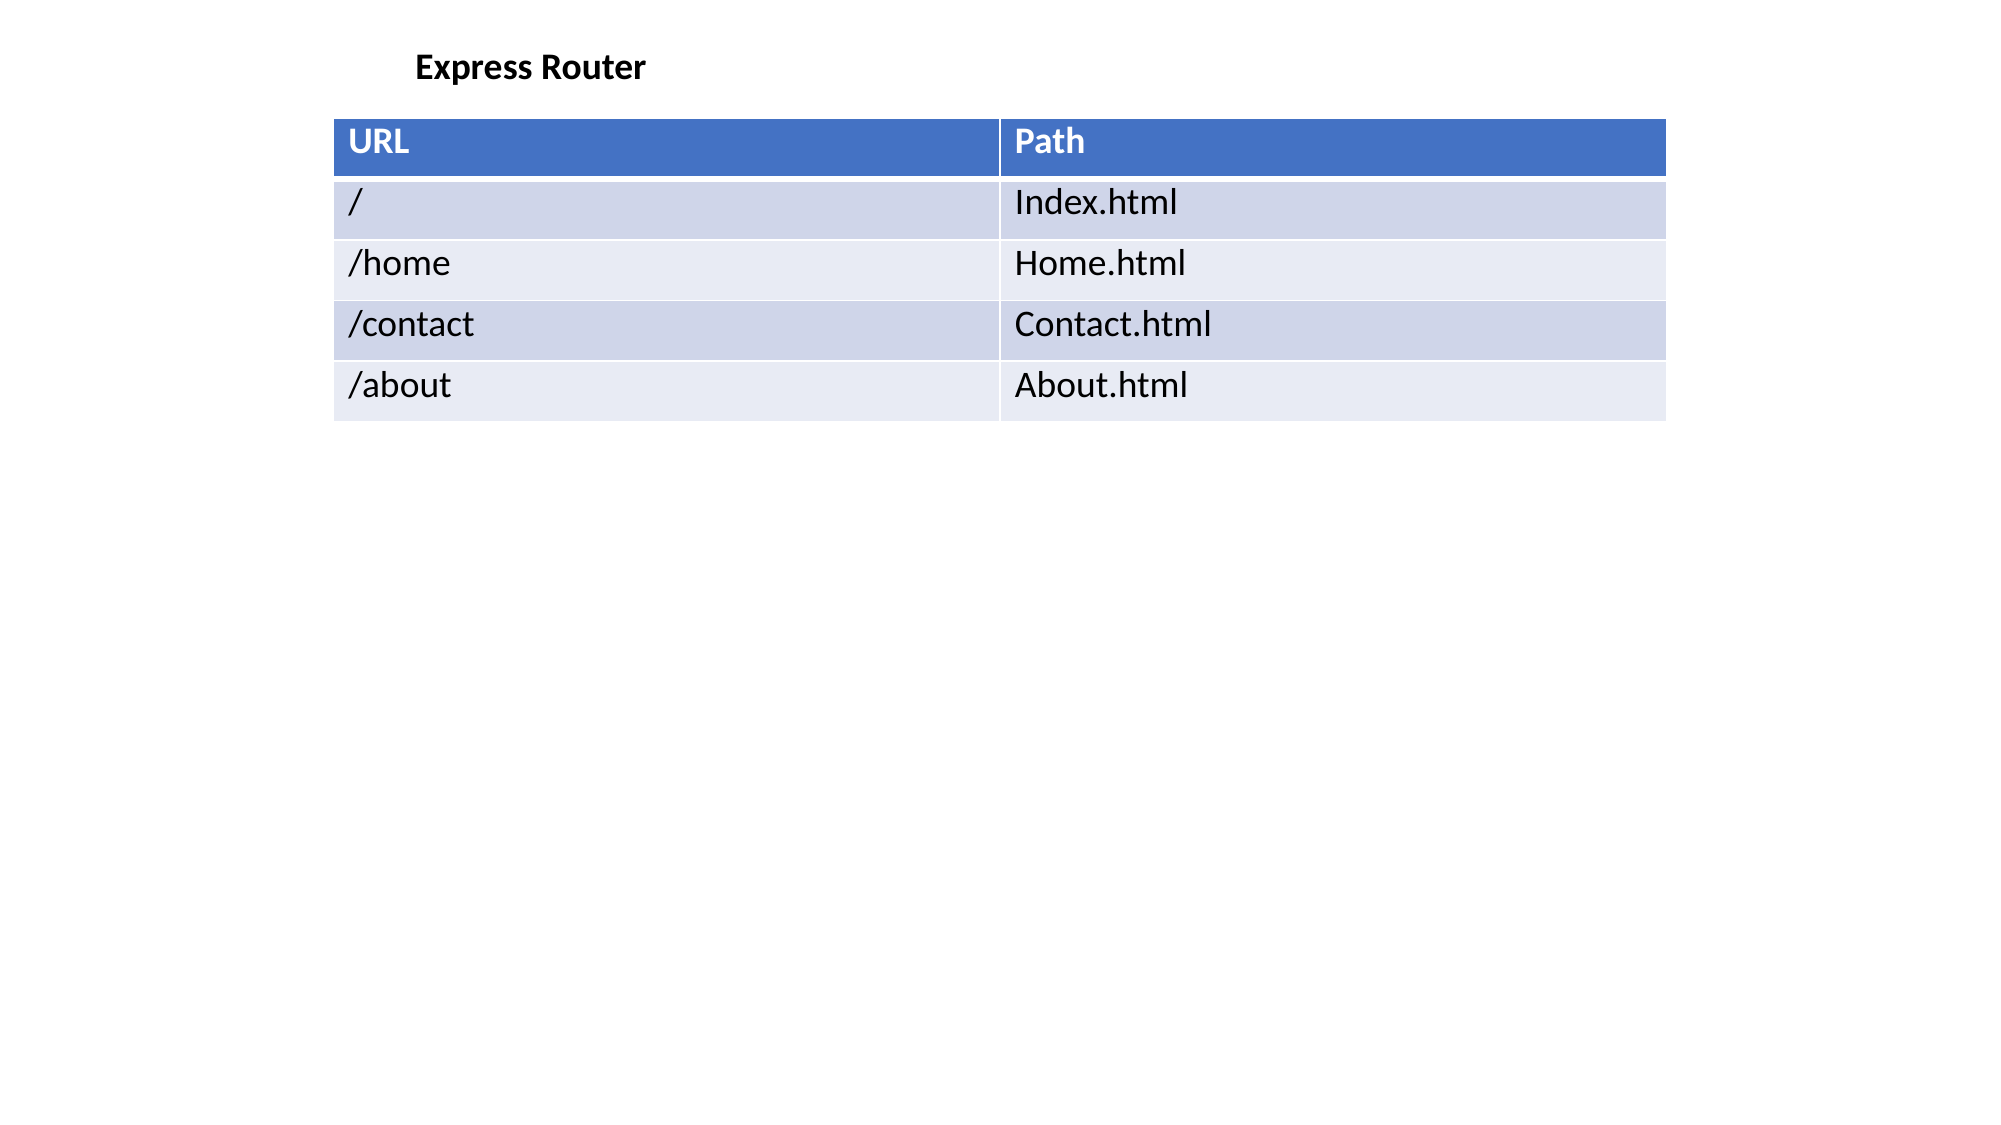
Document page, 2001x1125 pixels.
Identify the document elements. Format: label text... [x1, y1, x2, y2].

table_cell /contact [334, 301, 999, 360]
table_cell Index.html [1001, 182, 1666, 239]
table_cell /home [334, 241, 999, 300]
text_box Express Router [0, 34, 1063, 95]
table_header Path [1001, 119, 1666, 176]
table_cell /about [334, 362, 999, 421]
table_cell Home.html [1001, 241, 1666, 300]
table_header URL [334, 119, 999, 176]
table_cell About.html [1001, 362, 1666, 421]
table_cell / [334, 182, 999, 239]
table_cell Contact.html [1001, 301, 1666, 360]
